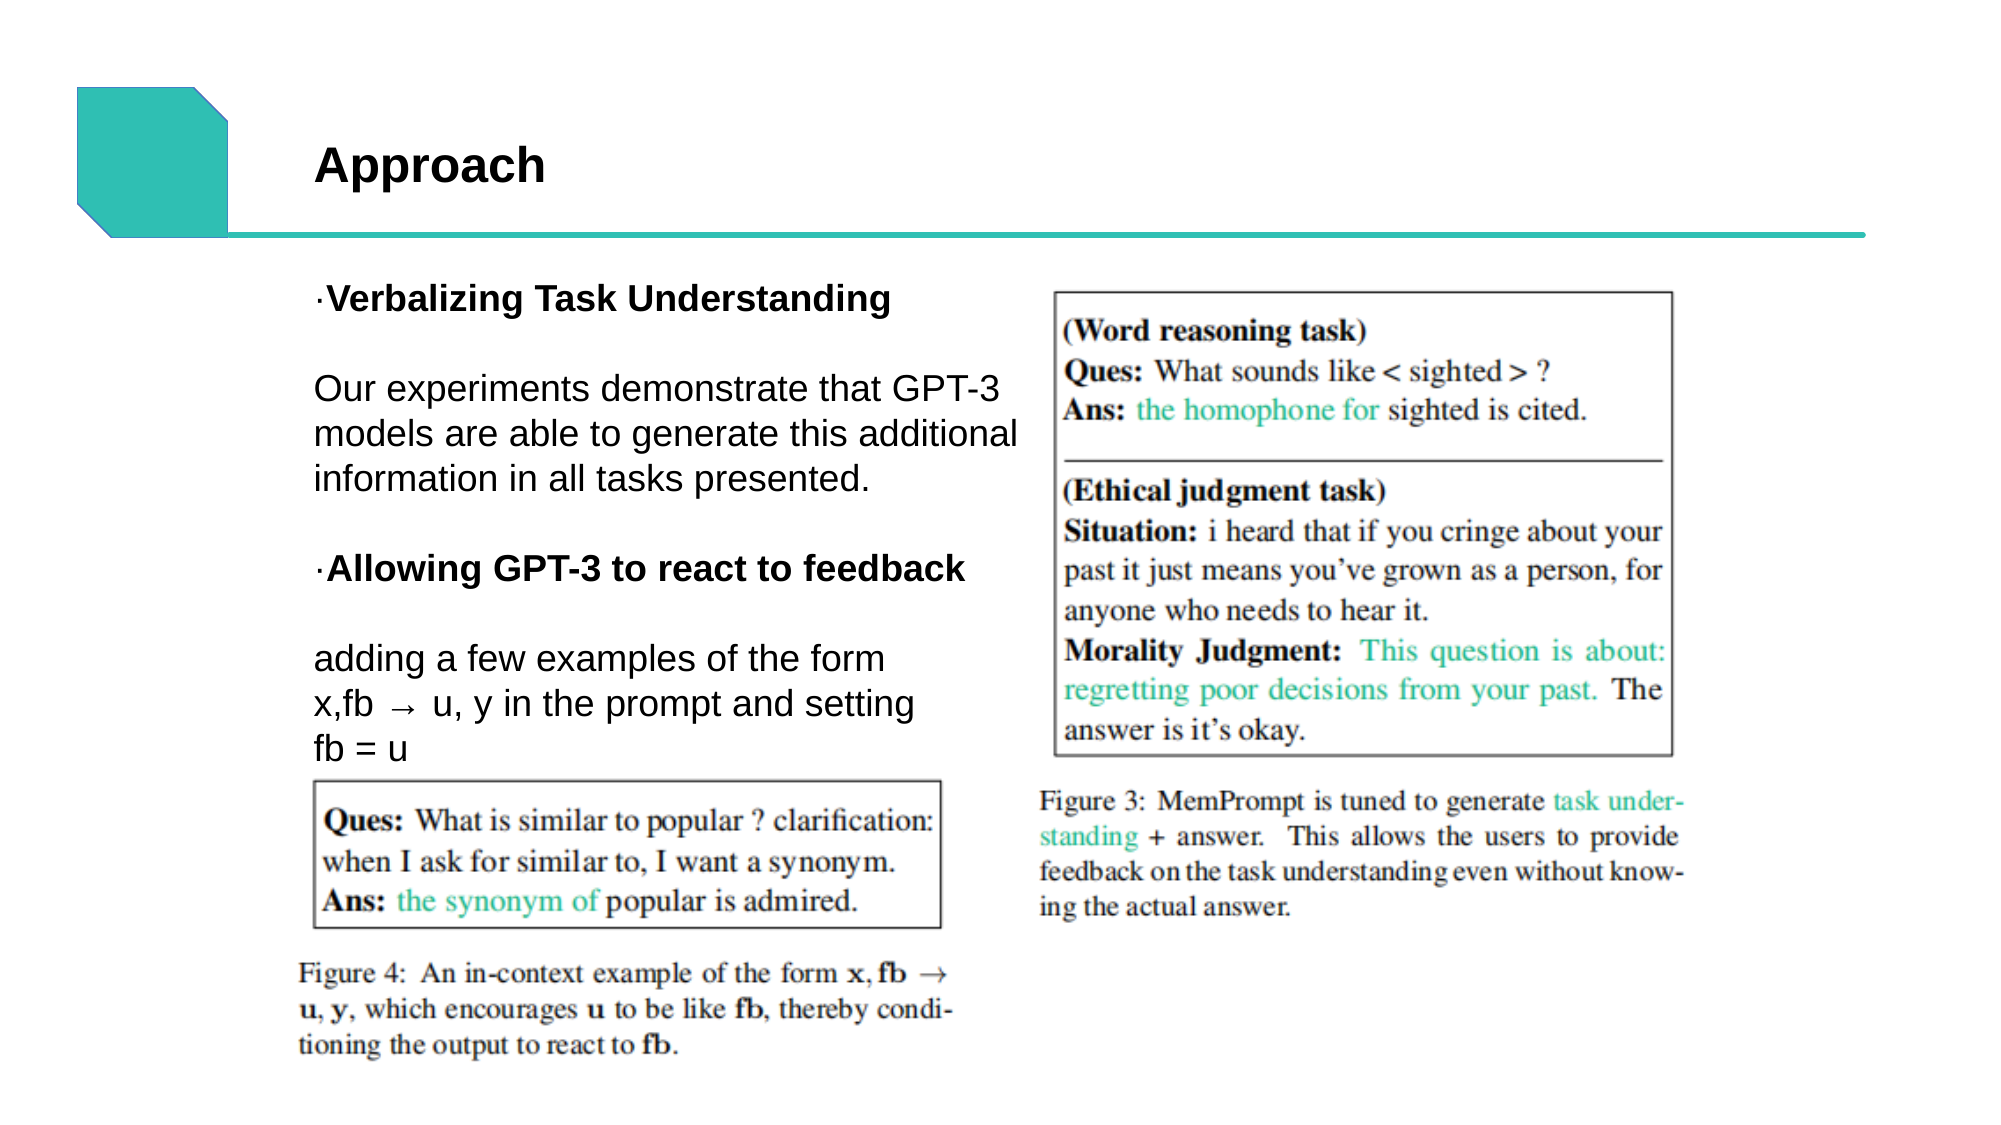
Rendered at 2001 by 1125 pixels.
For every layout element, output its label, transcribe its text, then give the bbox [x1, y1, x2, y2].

picture [77, 86, 229, 238]
text_box ·Verbalizing Task Understanding Our experiments demonstrate that GPT-3 models are able to generate this additional information in all tasks presented. ·Allowing GPT-3 to react to feedback adding a few examples of the form x,fb → u, y in the prompt and setting fb = u [298, 266, 1291, 912]
text_box Approach [298, 124, 966, 200]
picture [281, 762, 984, 1082]
picture [1024, 283, 1712, 945]
